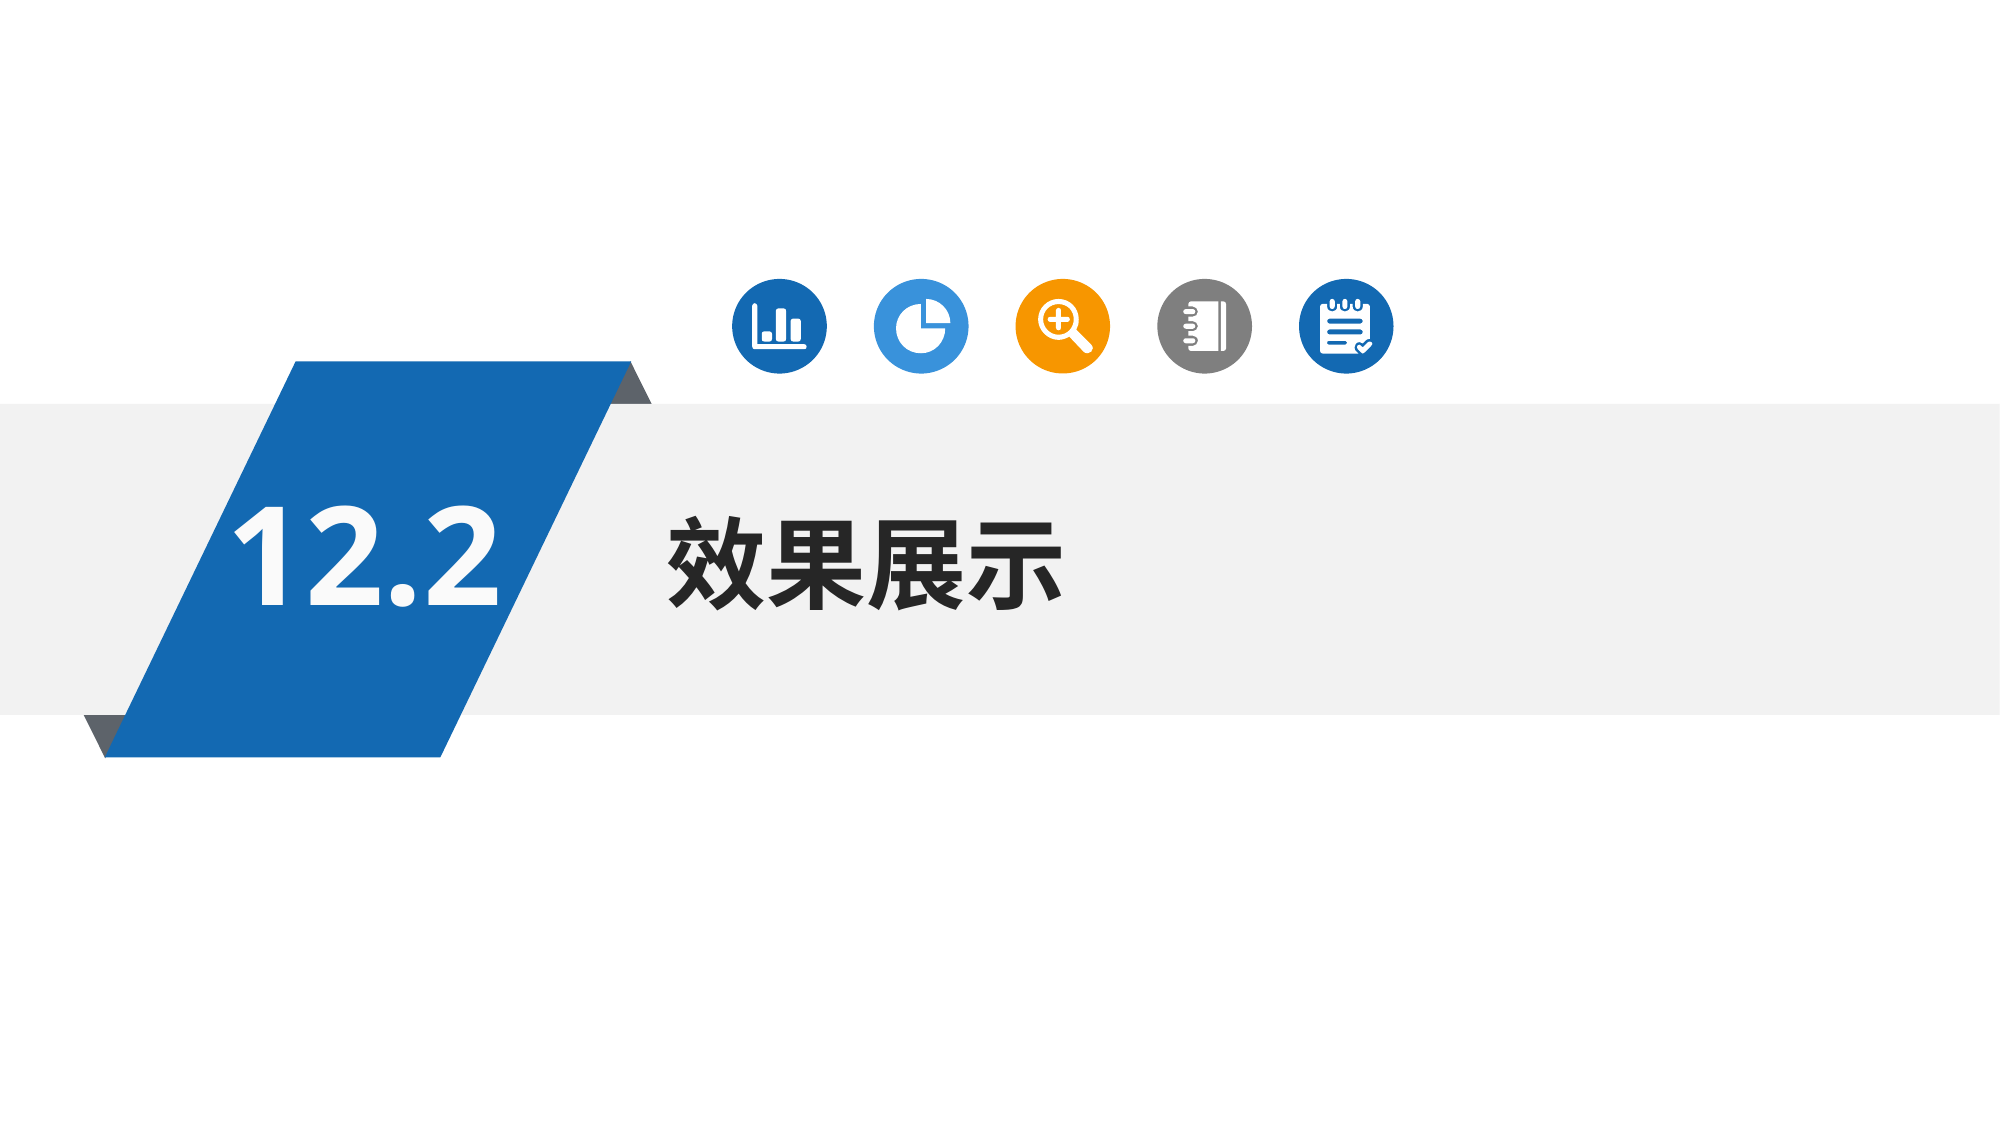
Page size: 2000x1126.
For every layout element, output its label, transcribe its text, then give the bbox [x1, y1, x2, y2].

text_box 效果展示 [651, 494, 1756, 630]
text_box 12.2 [211, 460, 552, 641]
